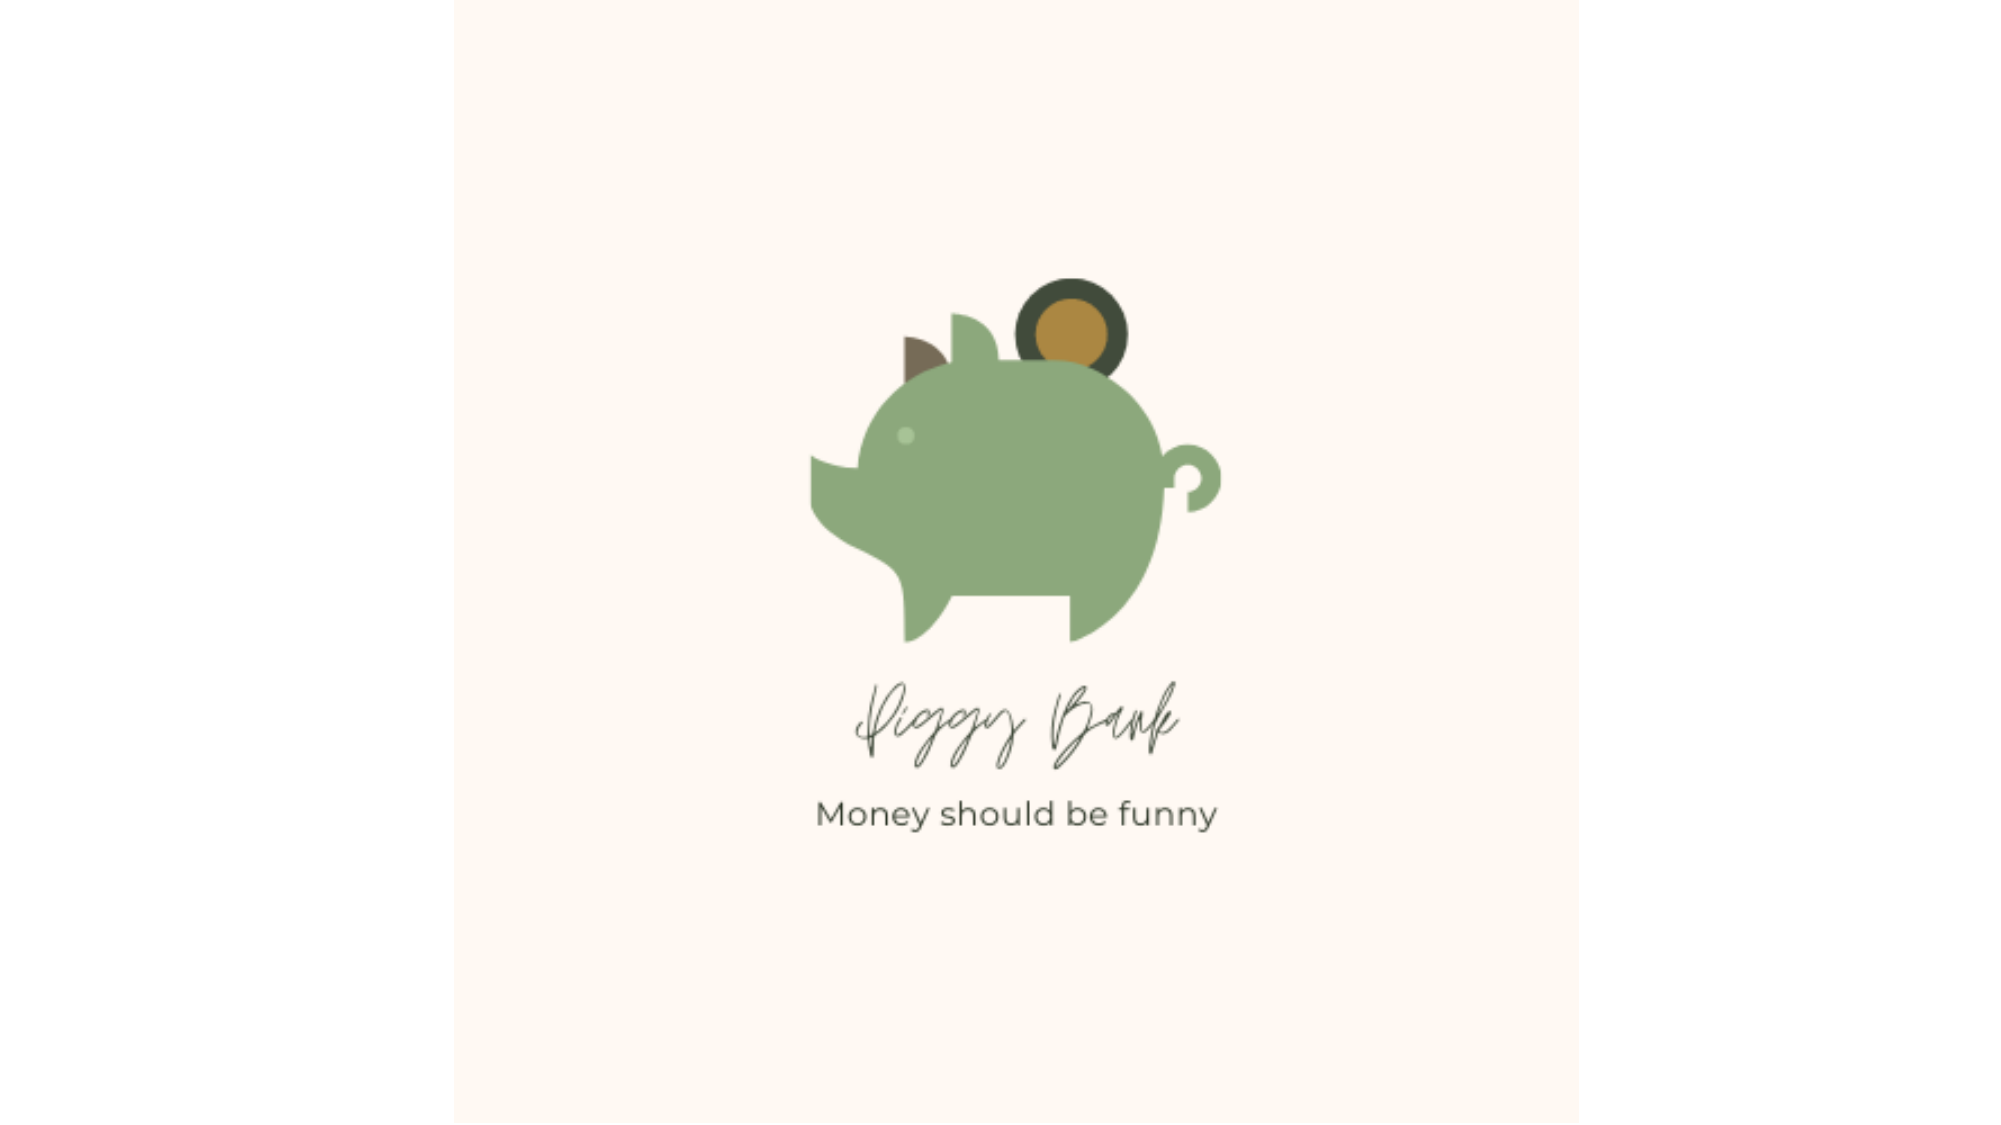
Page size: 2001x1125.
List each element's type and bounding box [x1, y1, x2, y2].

picture [454, 0, 1579, 1123]
